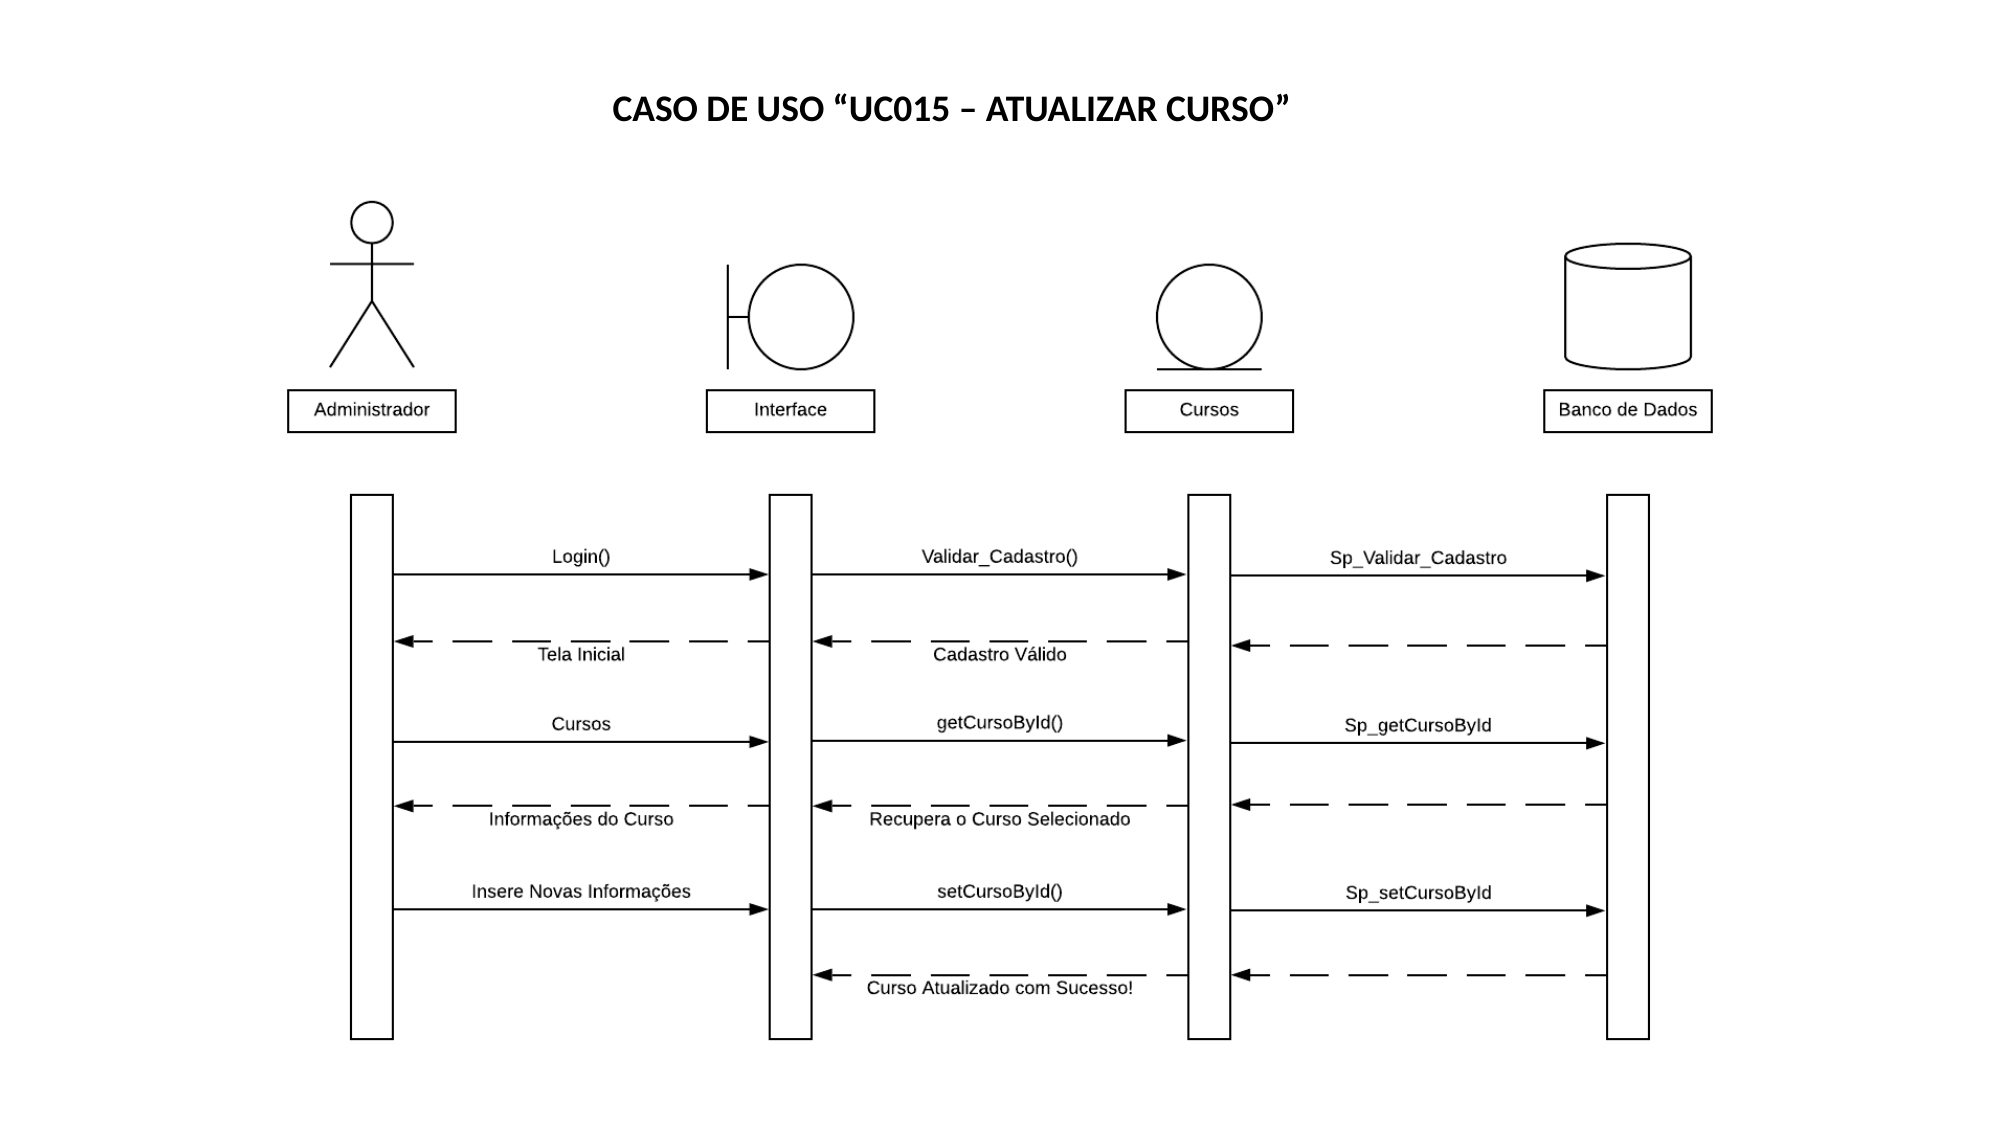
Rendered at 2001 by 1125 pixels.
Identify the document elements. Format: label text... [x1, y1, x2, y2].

picture [194, 137, 1806, 1104]
text_box CASO DE USO “UC015 – ATUALIZAR CURSO” [597, 76, 1403, 137]
